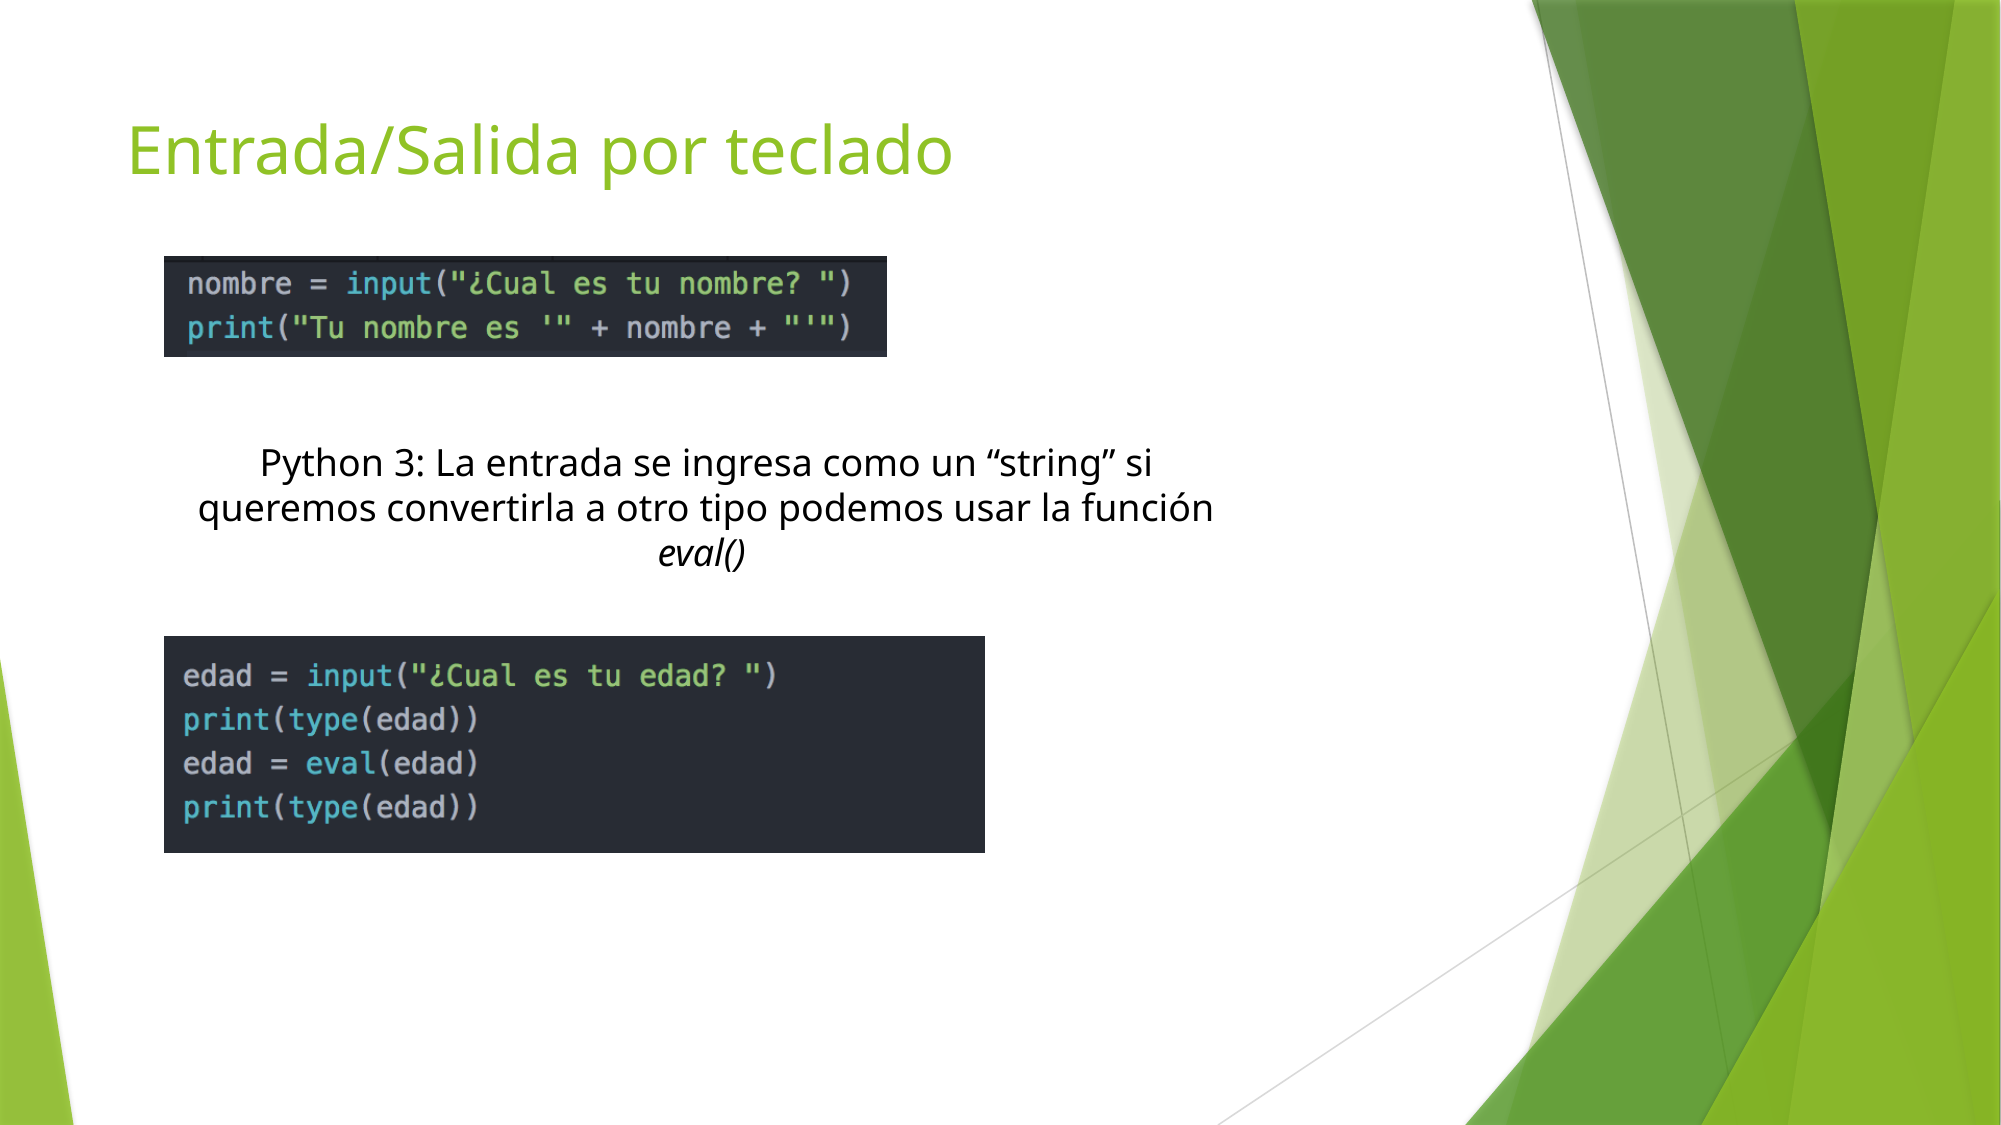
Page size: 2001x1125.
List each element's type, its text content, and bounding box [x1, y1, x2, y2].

title Entrada/Salida por teclado [111, 99, 1522, 224]
text_box Python 3: La entrada se ingresa como un “string” si queremos convertirla a otro tipo podemos usar la función eval() [164, 431, 1250, 581]
picture [163, 256, 888, 358]
picture [163, 635, 986, 854]
